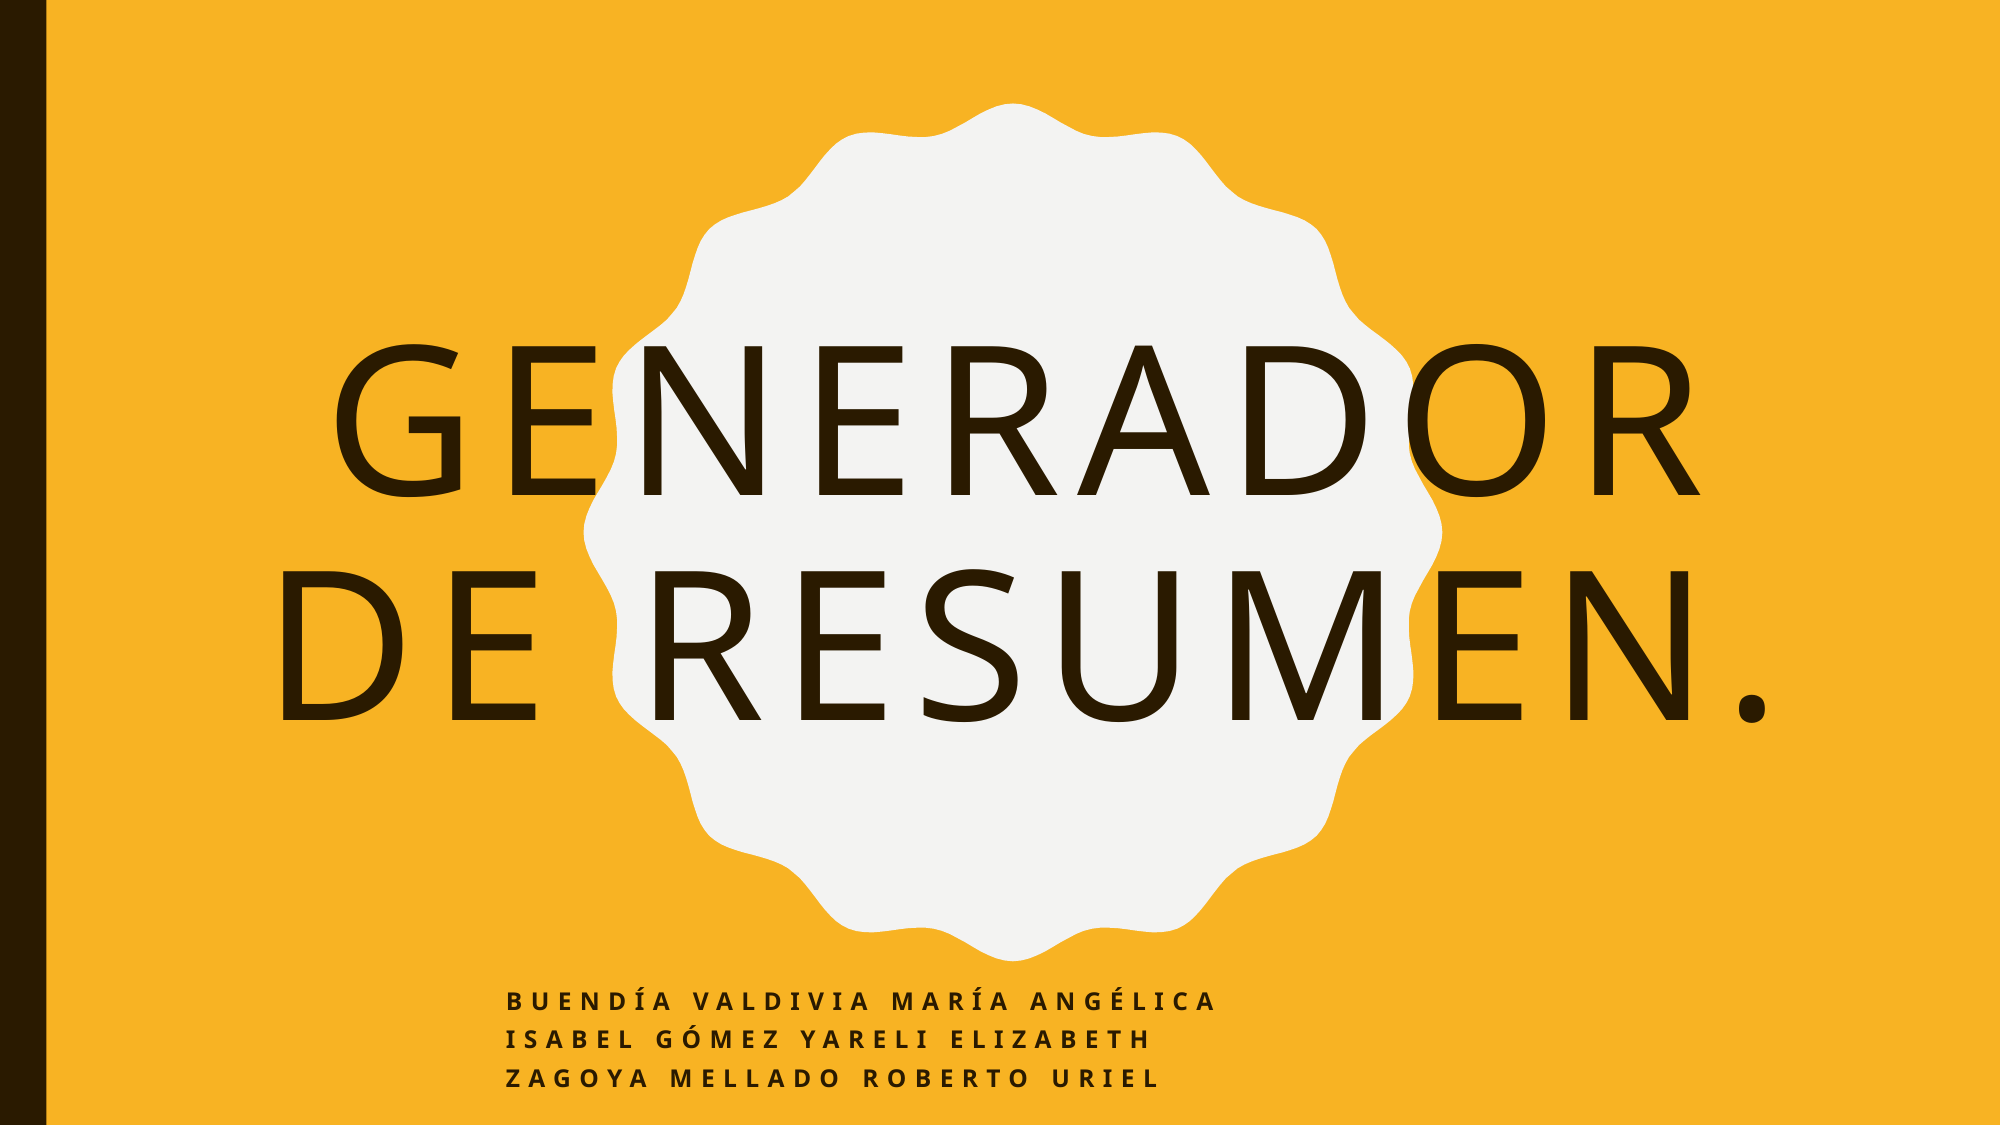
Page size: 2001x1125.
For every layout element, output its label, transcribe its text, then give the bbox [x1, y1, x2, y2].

subtitle Buendía Valdivia María Angélica Isabel Gómez Yareli Elizabeth Zagoya Mellado Roberto Uriel [402, 978, 1723, 1101]
title Generador de resumen. [176, 180, 1870, 902]
